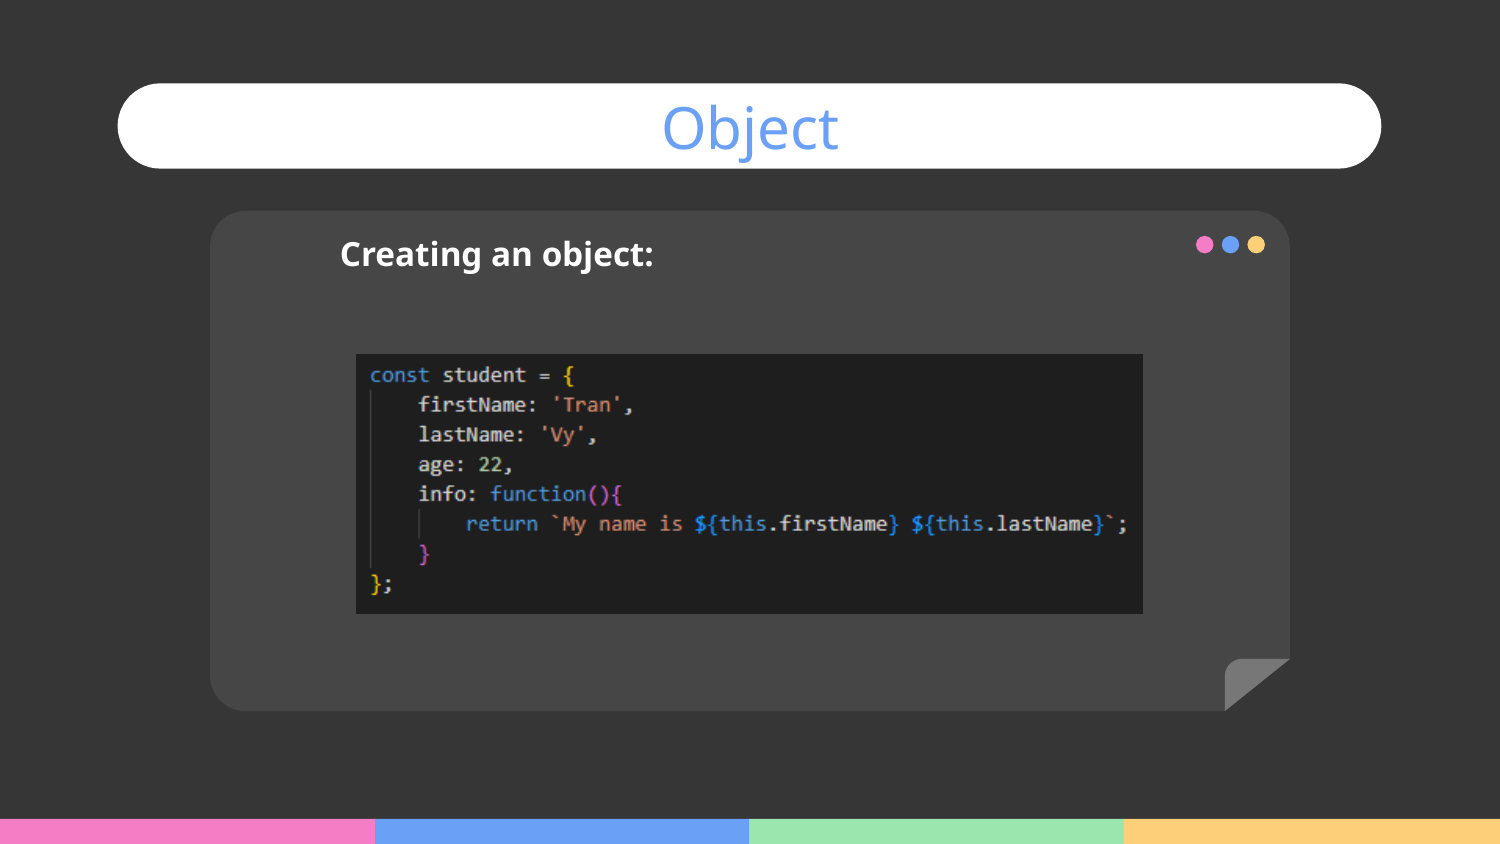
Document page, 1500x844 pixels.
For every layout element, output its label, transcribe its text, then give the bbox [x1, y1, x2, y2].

text_box Creating an object: [324, 136, 1082, 209]
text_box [209, 210, 1291, 712]
title Object [118, 88, 1382, 164]
picture [356, 354, 1144, 615]
